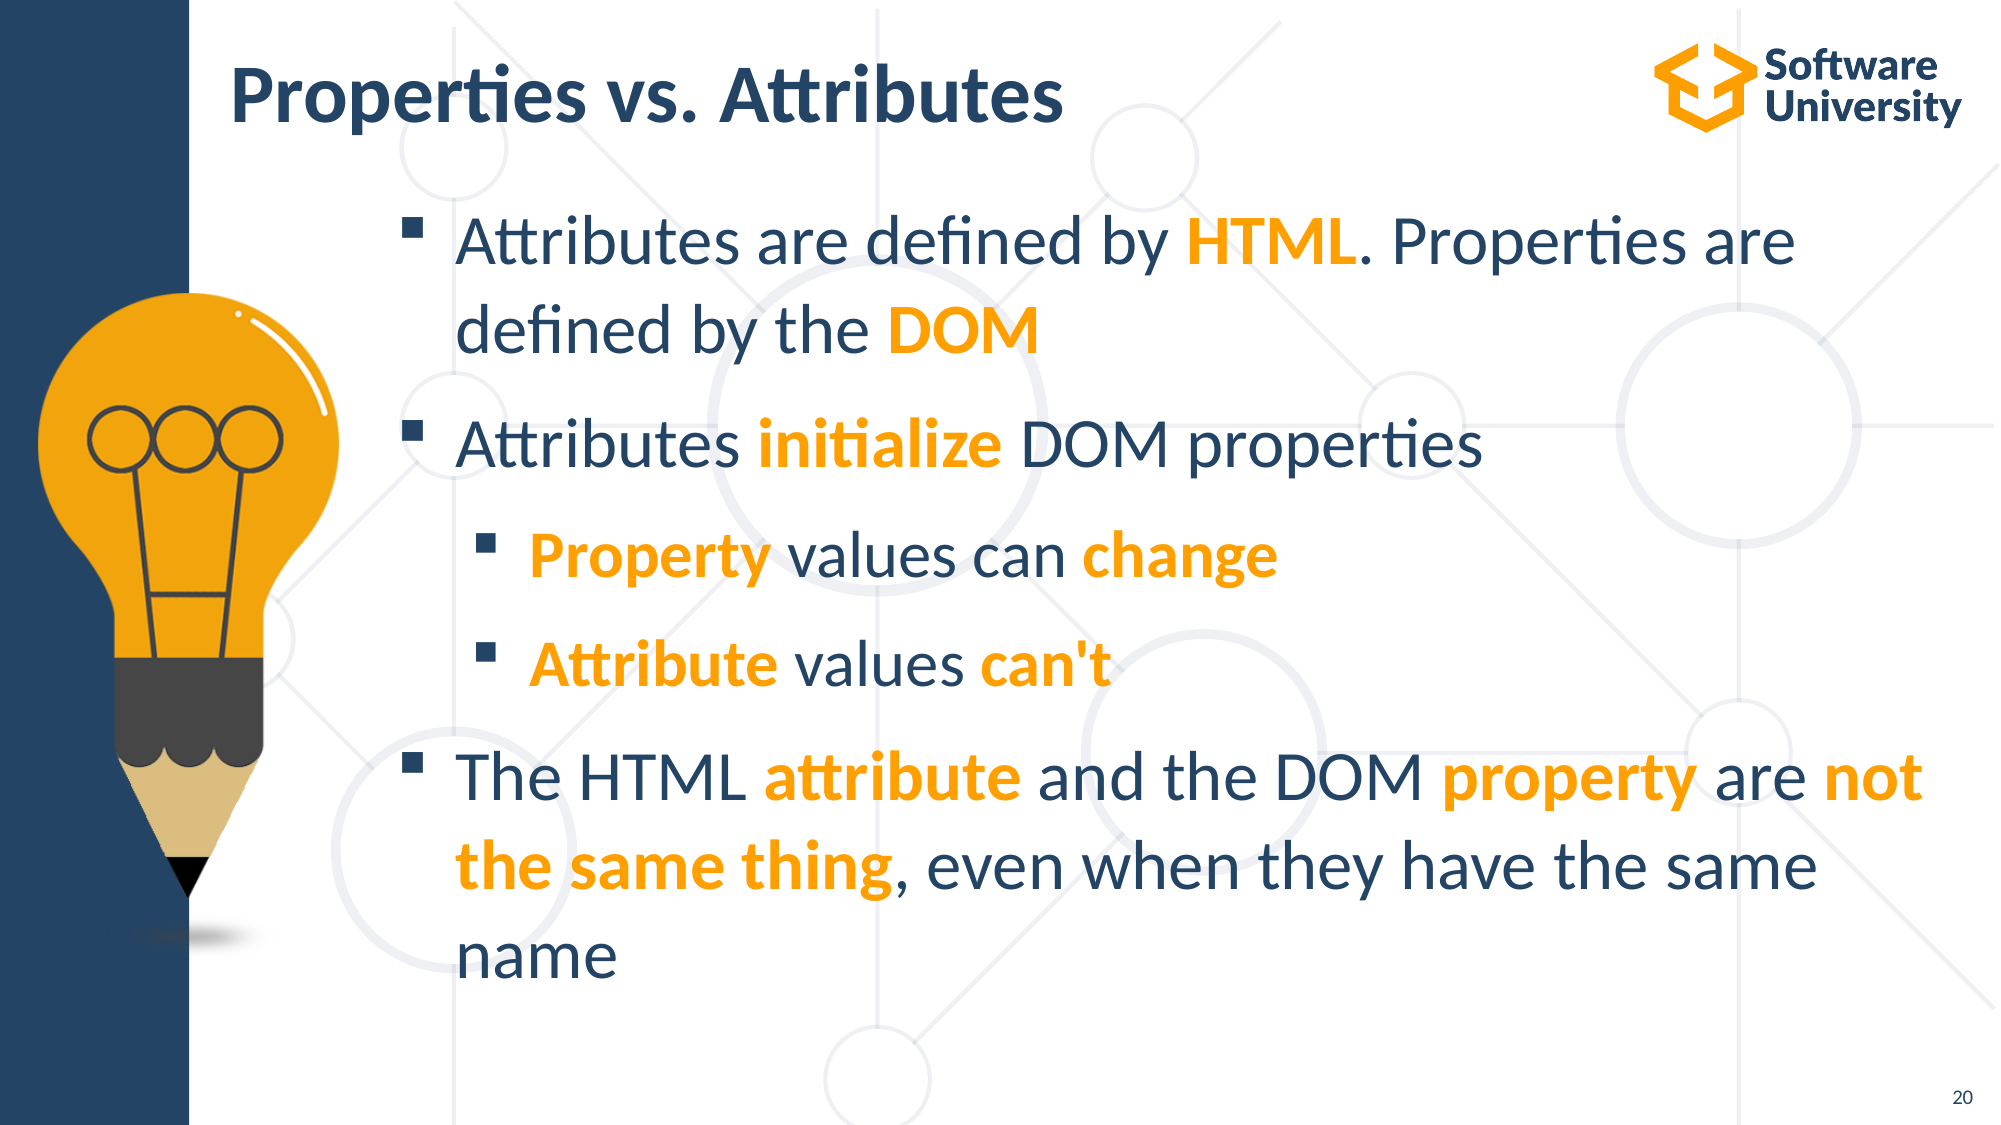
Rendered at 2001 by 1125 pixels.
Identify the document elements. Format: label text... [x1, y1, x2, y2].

picture [1641, 31, 1973, 145]
slide_number 20 [1927, 1067, 1989, 1117]
picture [38, 293, 306, 961]
title Properties vs. Attributes [212, 16, 1628, 162]
list Attributes are defined by HTML. Properties are defined by the DOM Attributes initialize DOM properties Property values can change Attribute values can't The HTML attribute and the DOM property are not the same thing, even when they have the same name [306, 183, 1968, 1094]
